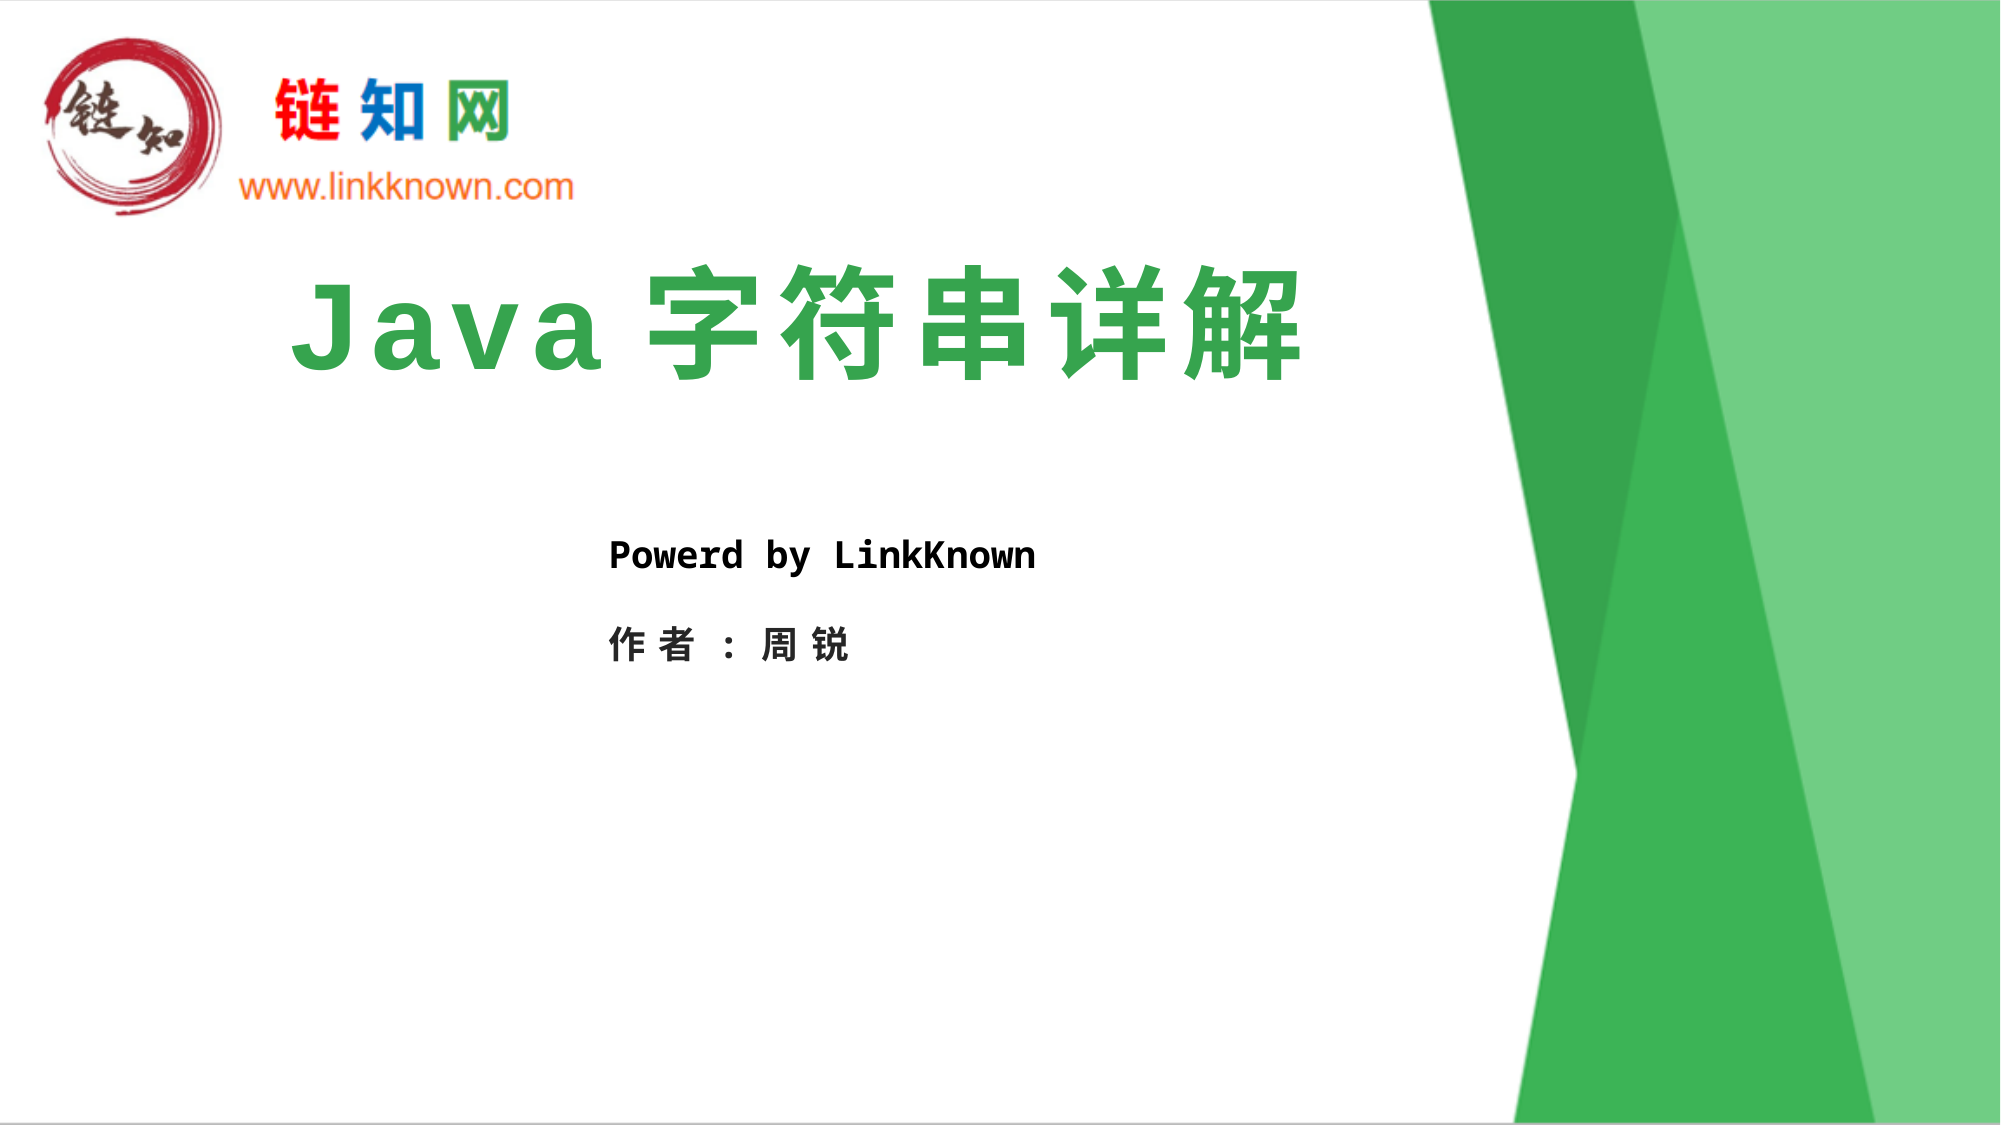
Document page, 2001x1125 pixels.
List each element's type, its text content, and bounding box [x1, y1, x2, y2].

title Java字符串详解 [157, 240, 1434, 401]
picture [0, 0, 2001, 1125]
text_box Powerd by LinkKnown 作者:周锐 [593, 523, 1090, 673]
